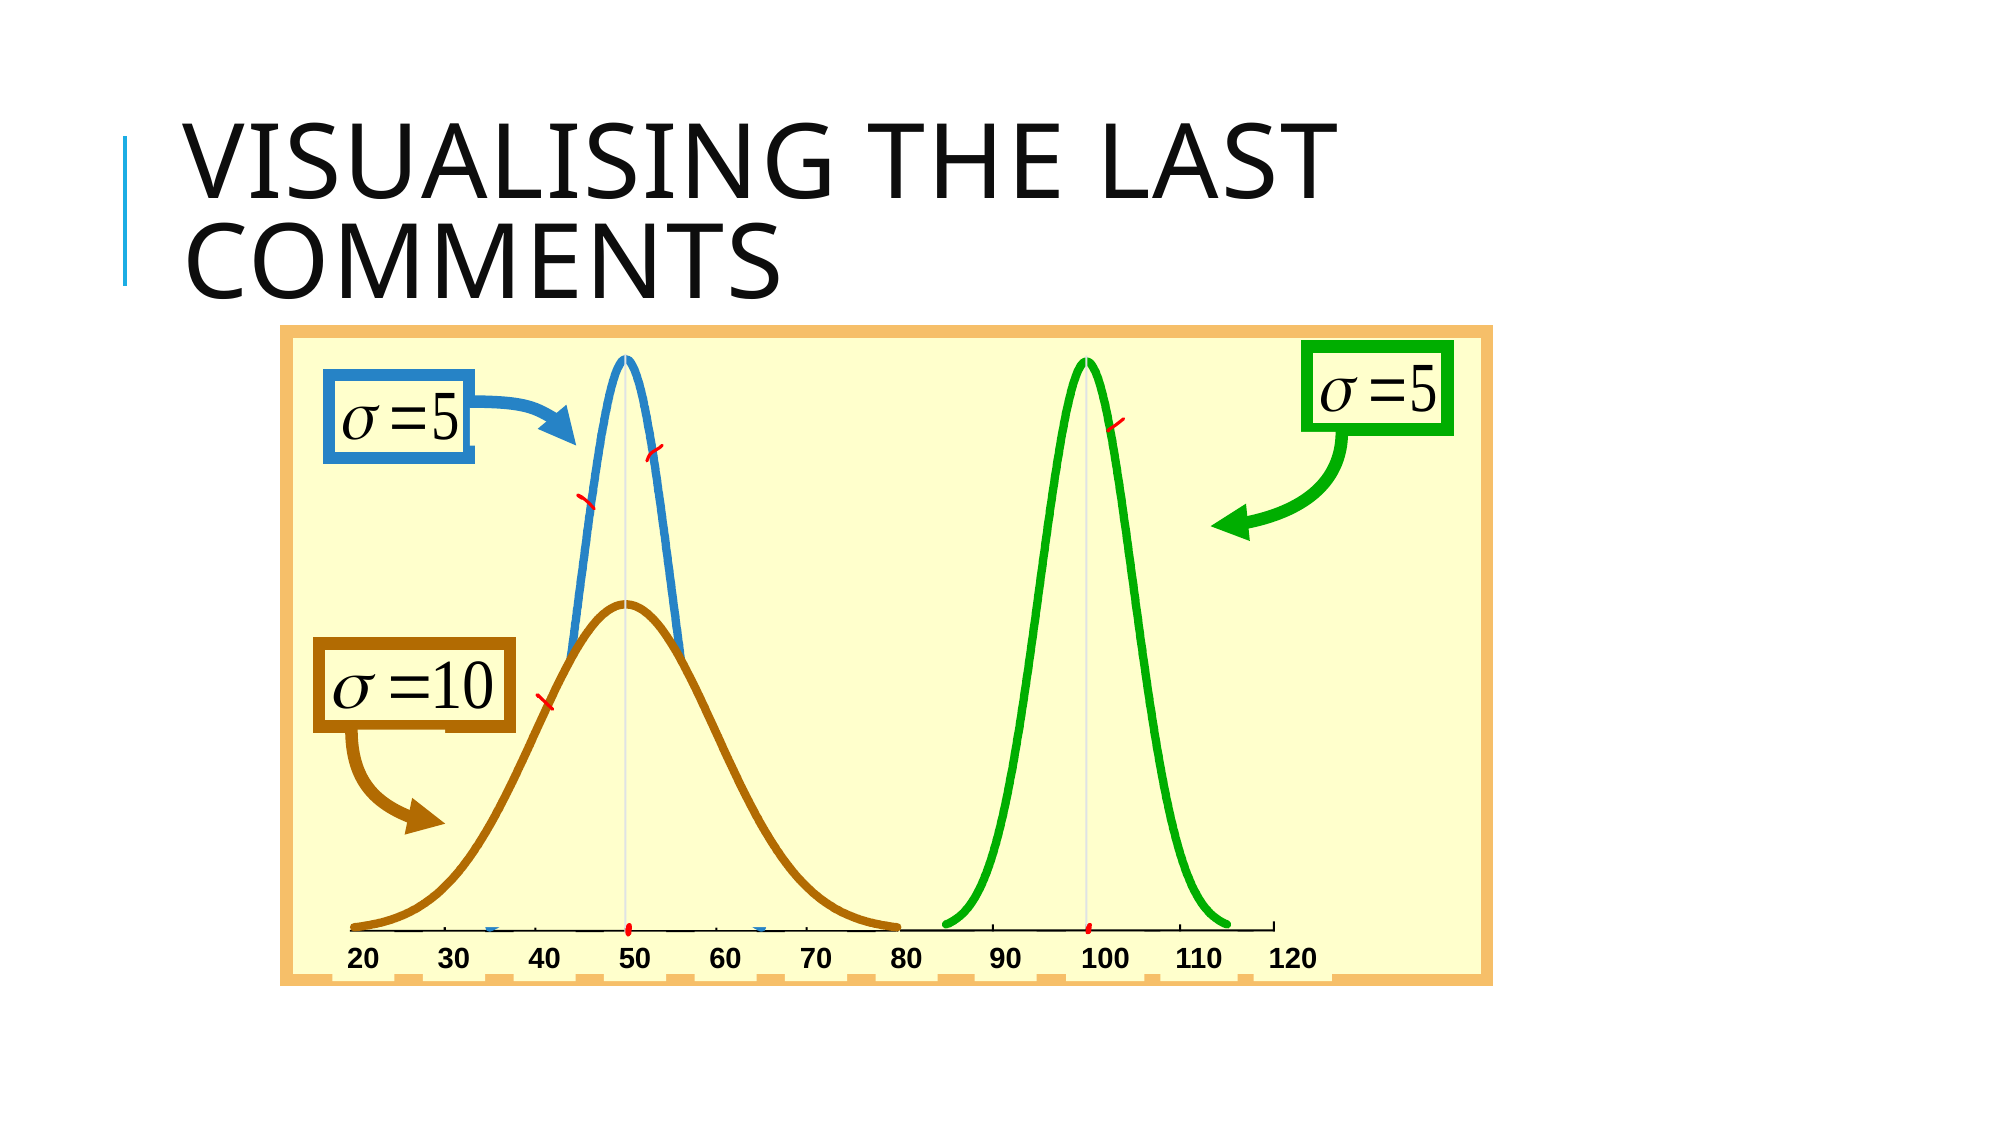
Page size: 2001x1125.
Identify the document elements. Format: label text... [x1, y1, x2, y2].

title Visualising the last comments [168, 96, 1763, 342]
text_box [286, 331, 1488, 982]
